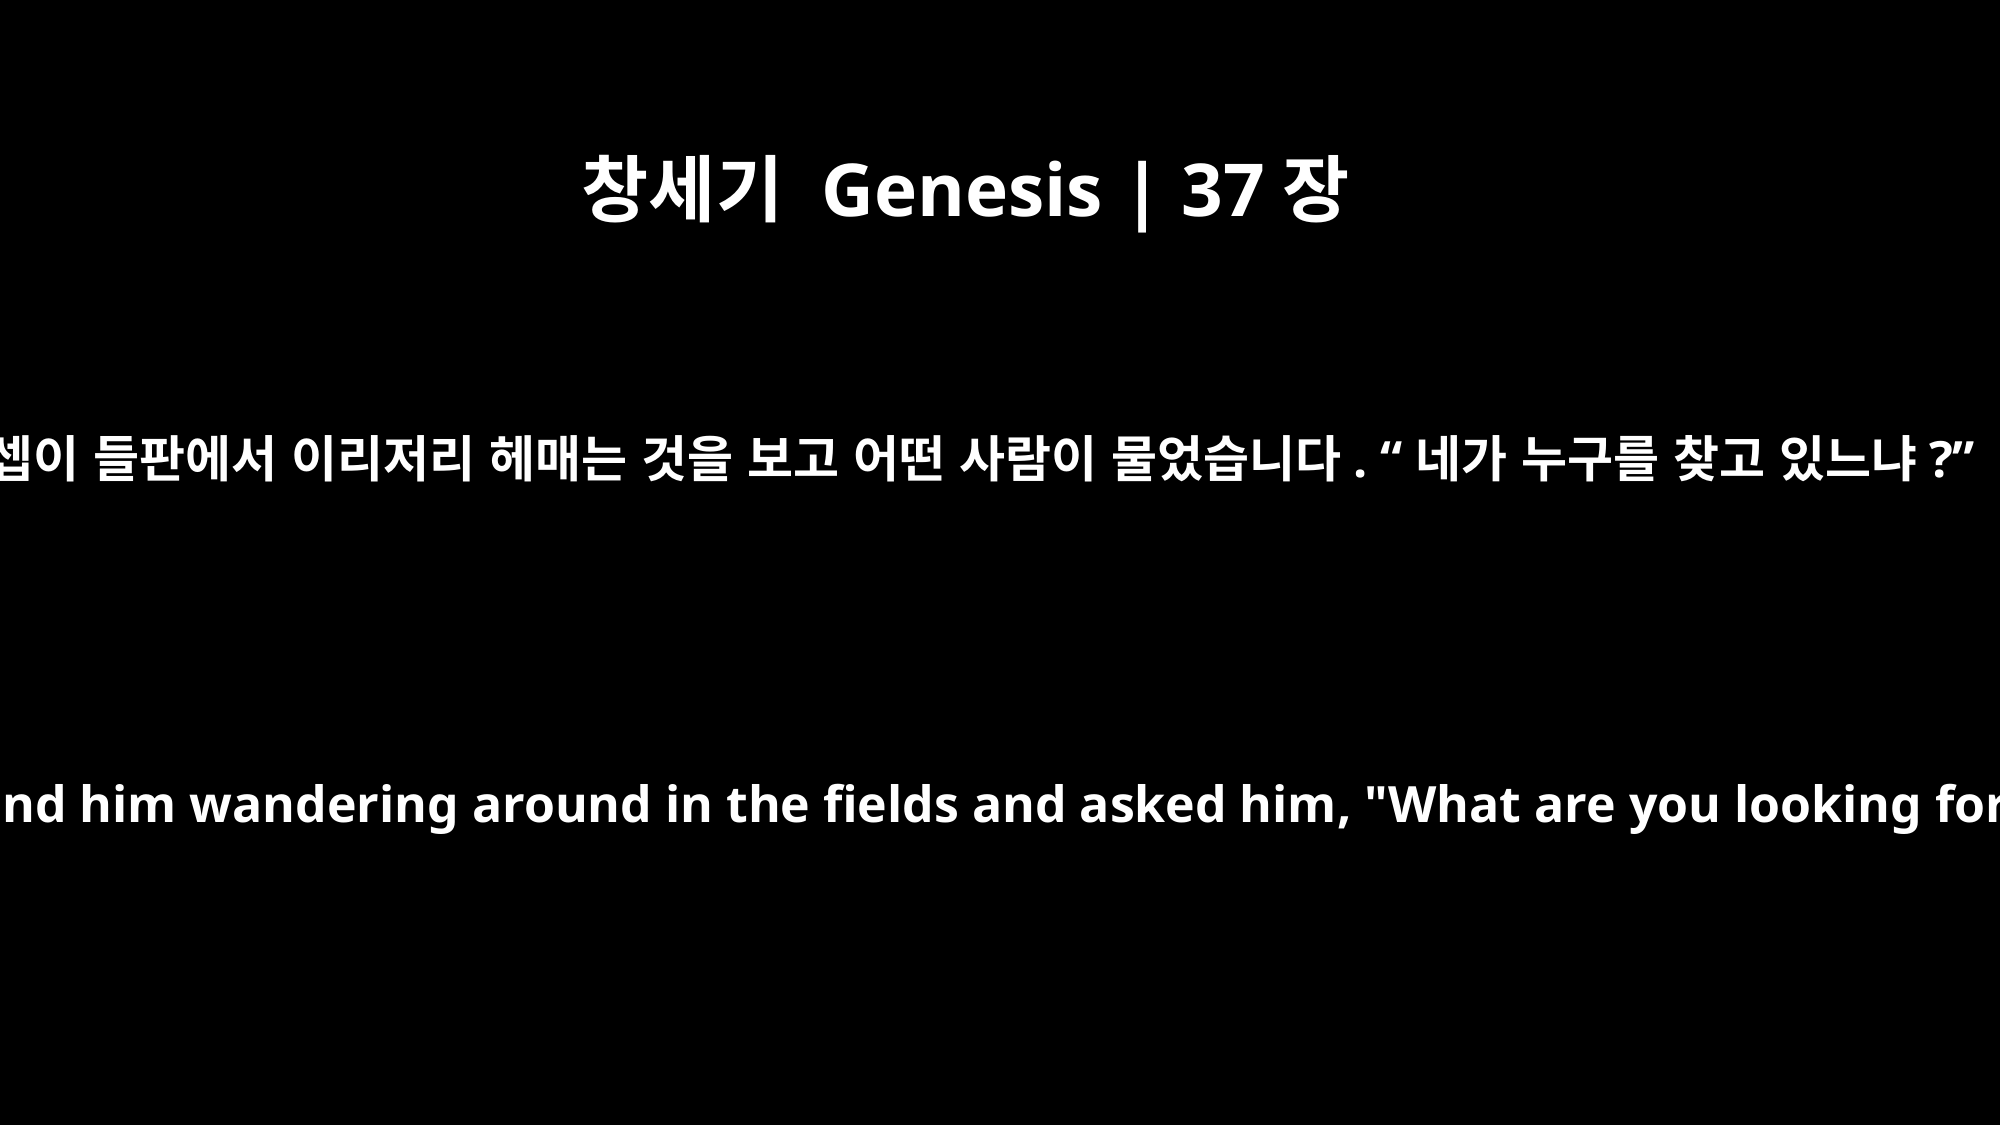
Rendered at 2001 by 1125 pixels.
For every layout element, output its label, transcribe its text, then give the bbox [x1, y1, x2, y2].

text_box 창세기 Genesis | 37장 [566, 136, 1365, 239]
text_box 15 요셉이 들판에서 이리저리 헤매는 것을 보고 어떤 사람이 물었습니다. “네가 누구를 찾고 있느냐?” [0, 359, 1990, 495]
text_box a man found him wandering around in the fields and asked him, "What are you looking for?" [0, 764, 2000, 840]
